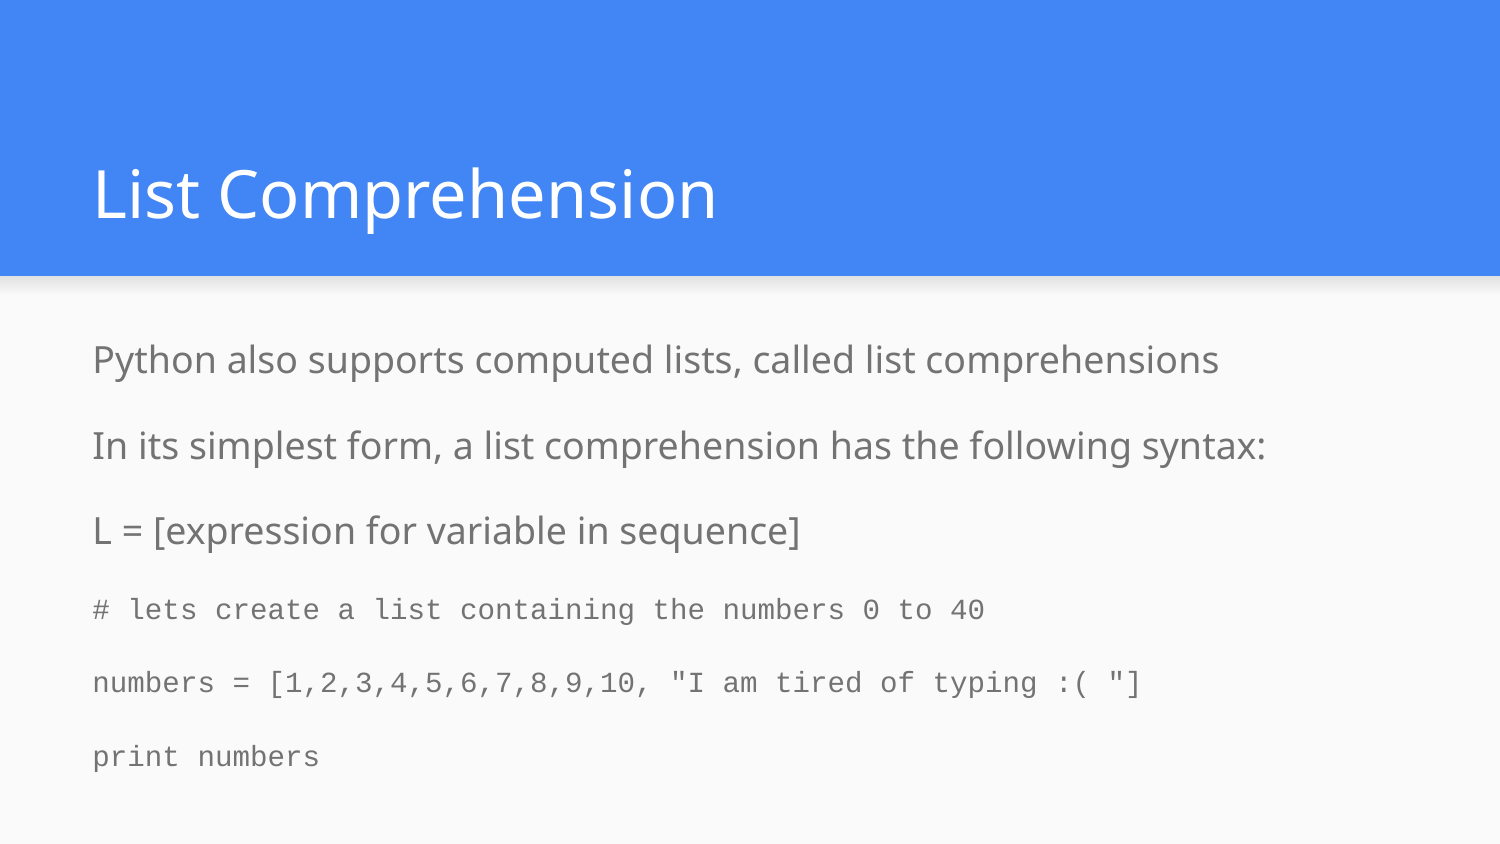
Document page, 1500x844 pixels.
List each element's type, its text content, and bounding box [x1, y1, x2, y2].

title List Comprehension [77, 121, 1427, 248]
list Python also supports computed lists, called list comprehensions In its simplest form, a list comprehension has the following syntax: L = [expression for variable in sequence] # lets create a list containing the numbers 0 to 40 numbers = [1,2,3,4,5,6,7,8,9,10, "I am tired of typing :( "] print numbers [77, 314, 1427, 819]
